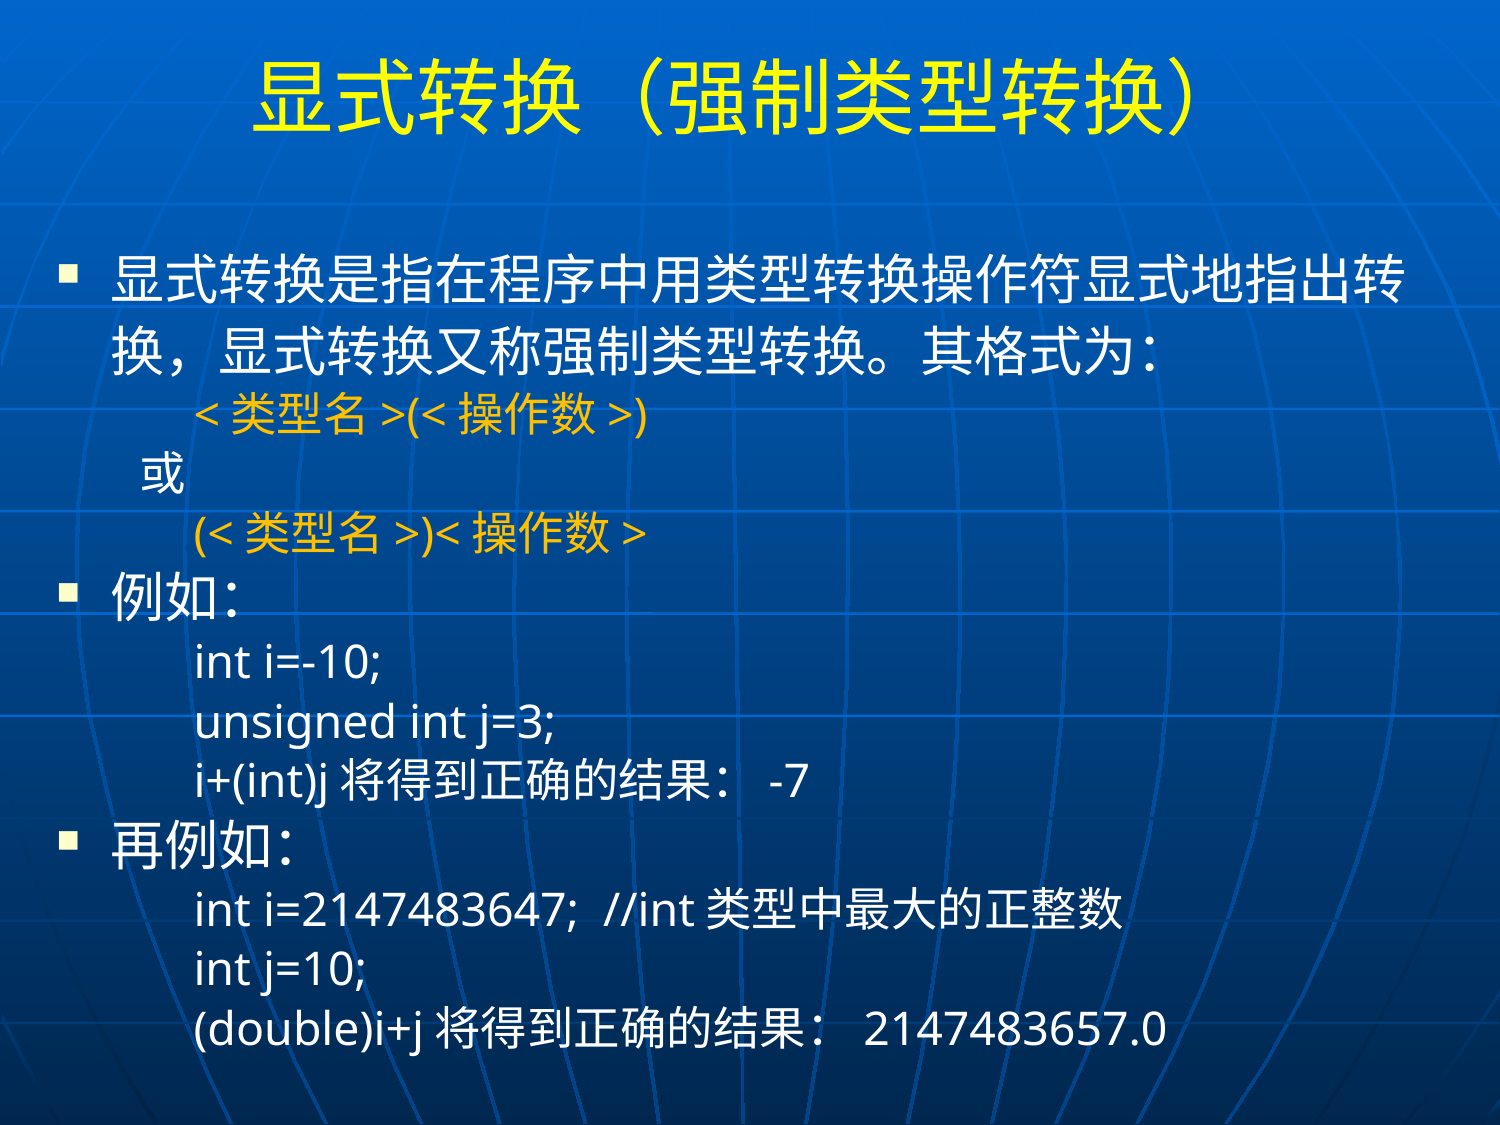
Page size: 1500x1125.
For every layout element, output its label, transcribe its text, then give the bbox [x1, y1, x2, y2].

title 显式转换（强制类型转换） [0, 0, 1500, 190]
list 显式转换是指在程序中用类型转换操作符显式地指出转换，显式转换又称强制类型转换。其格式为： <类型名>(<操作数>) 或 (<类型名>)<操作数> 例如： int i=-10; unsigned int j=3; i+(int)j将得到正确的结果：-7 再例如： int i=2147483647; //int类型中最大的正整数 int j=10; (double)i+j将得到正确的结果：2147483657.0 [41, 231, 1441, 1071]
